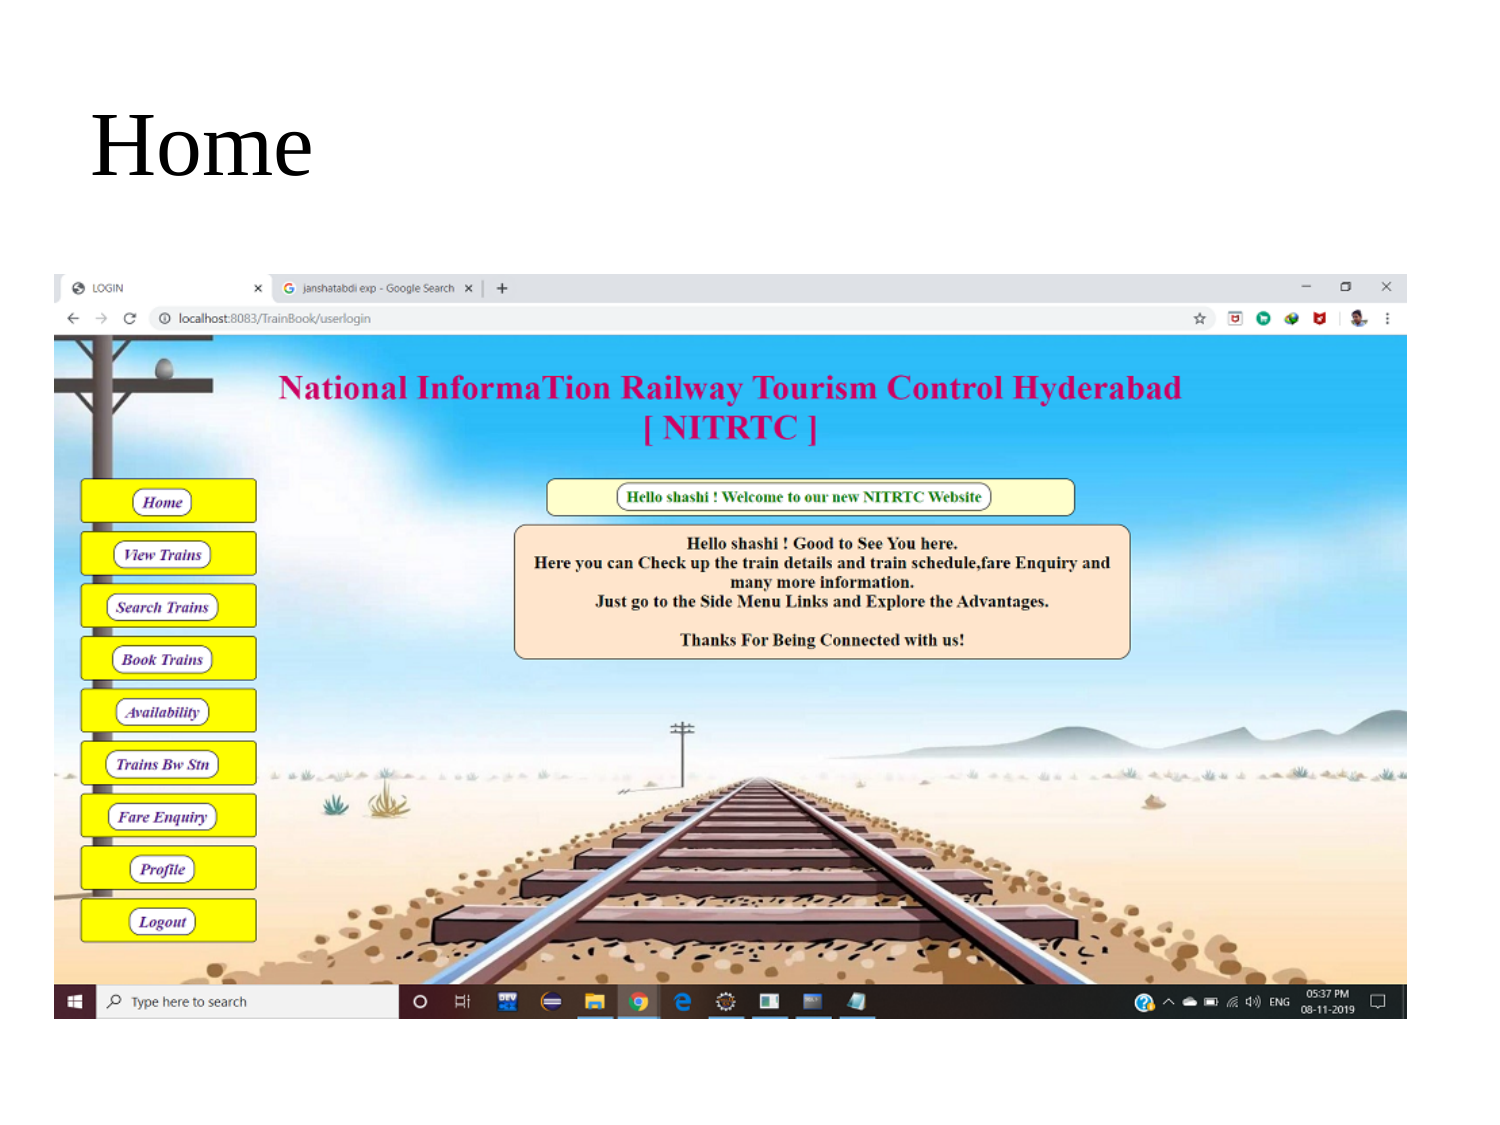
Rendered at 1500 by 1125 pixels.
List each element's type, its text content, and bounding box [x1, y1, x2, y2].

picture [54, 274, 1408, 1020]
title Home [75, 45, 1425, 233]
